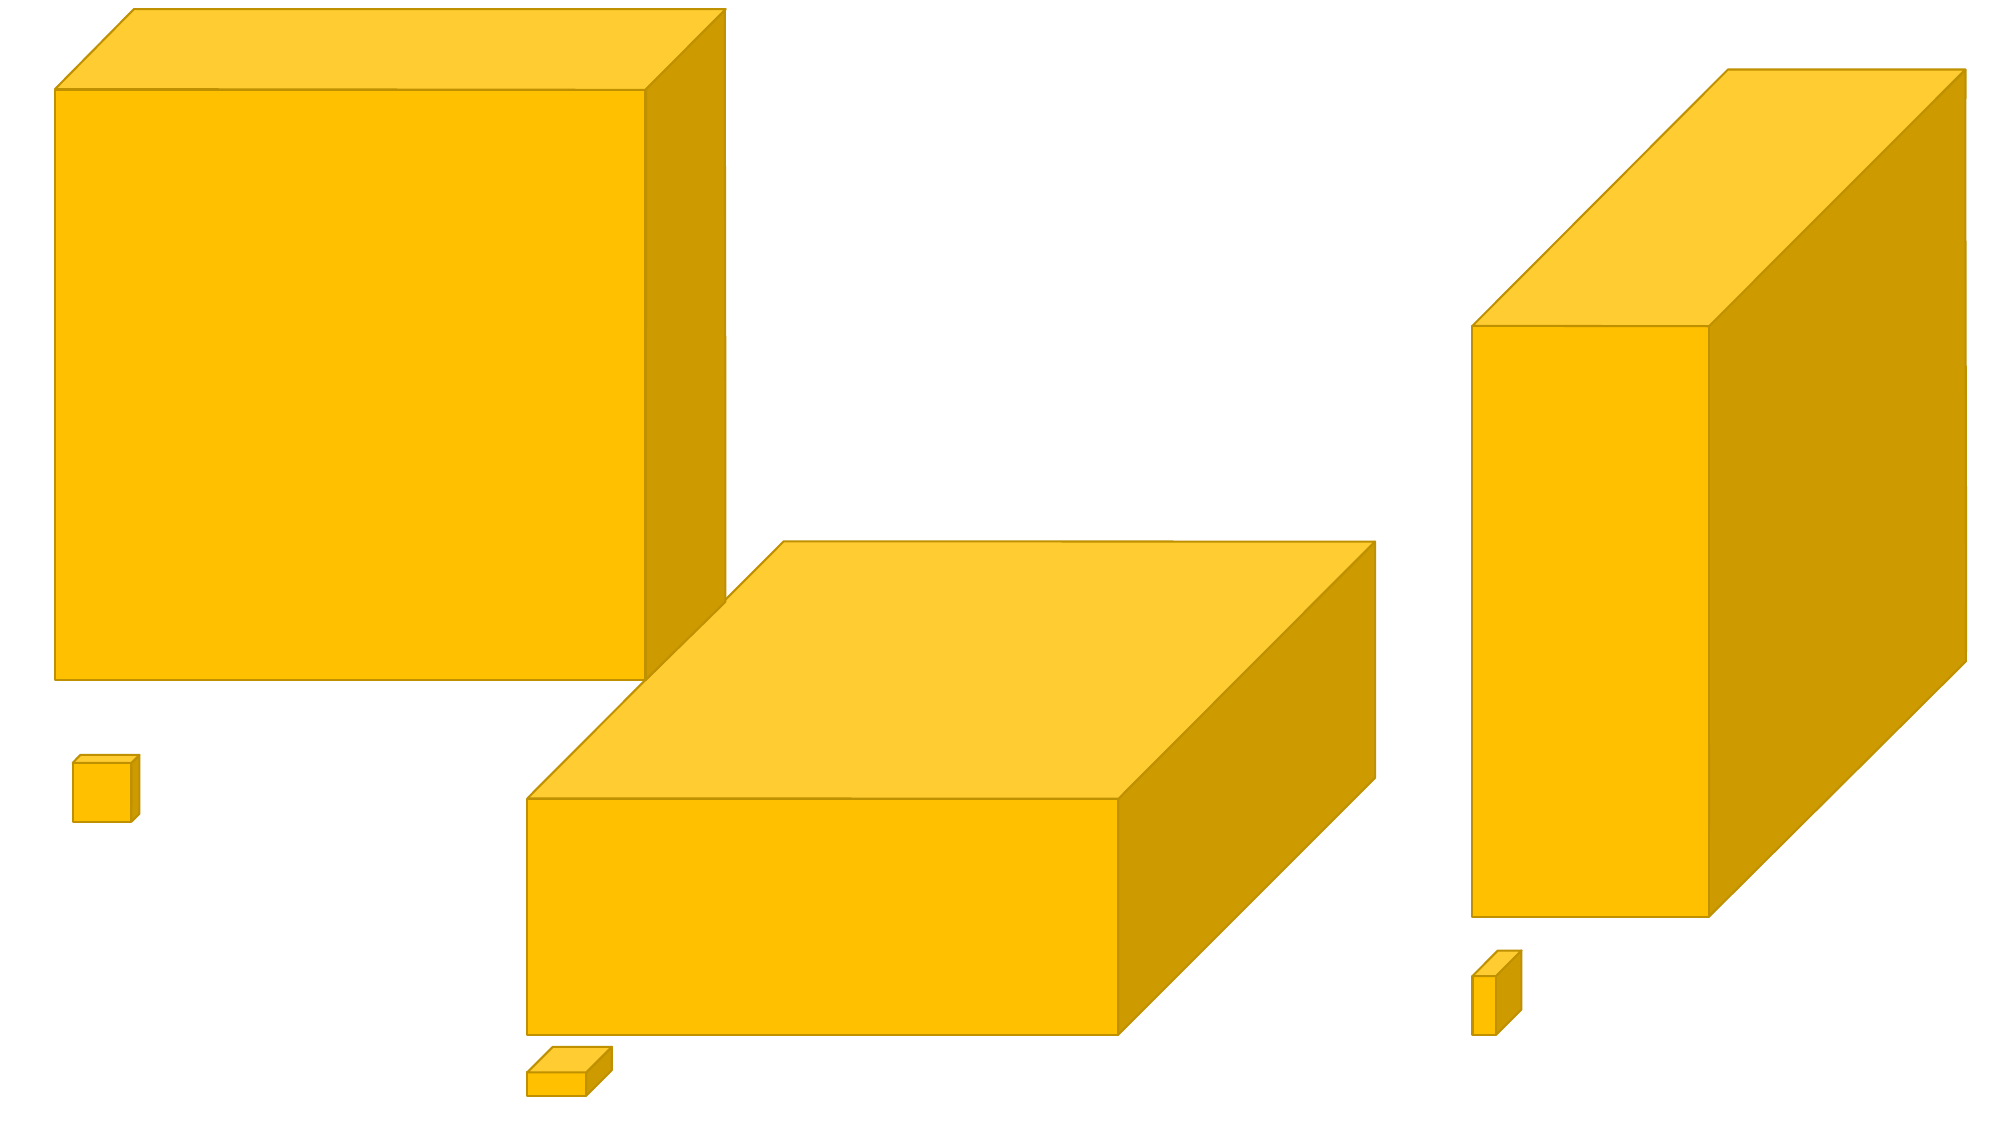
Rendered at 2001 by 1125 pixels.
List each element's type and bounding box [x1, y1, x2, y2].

text_box [1472, 950, 1522, 1035]
text_box [1472, 69, 1966, 917]
text_box [527, 1046, 612, 1096]
text_box [55, 9, 726, 680]
text_box [72, 754, 140, 822]
text_box [527, 541, 1376, 1035]
